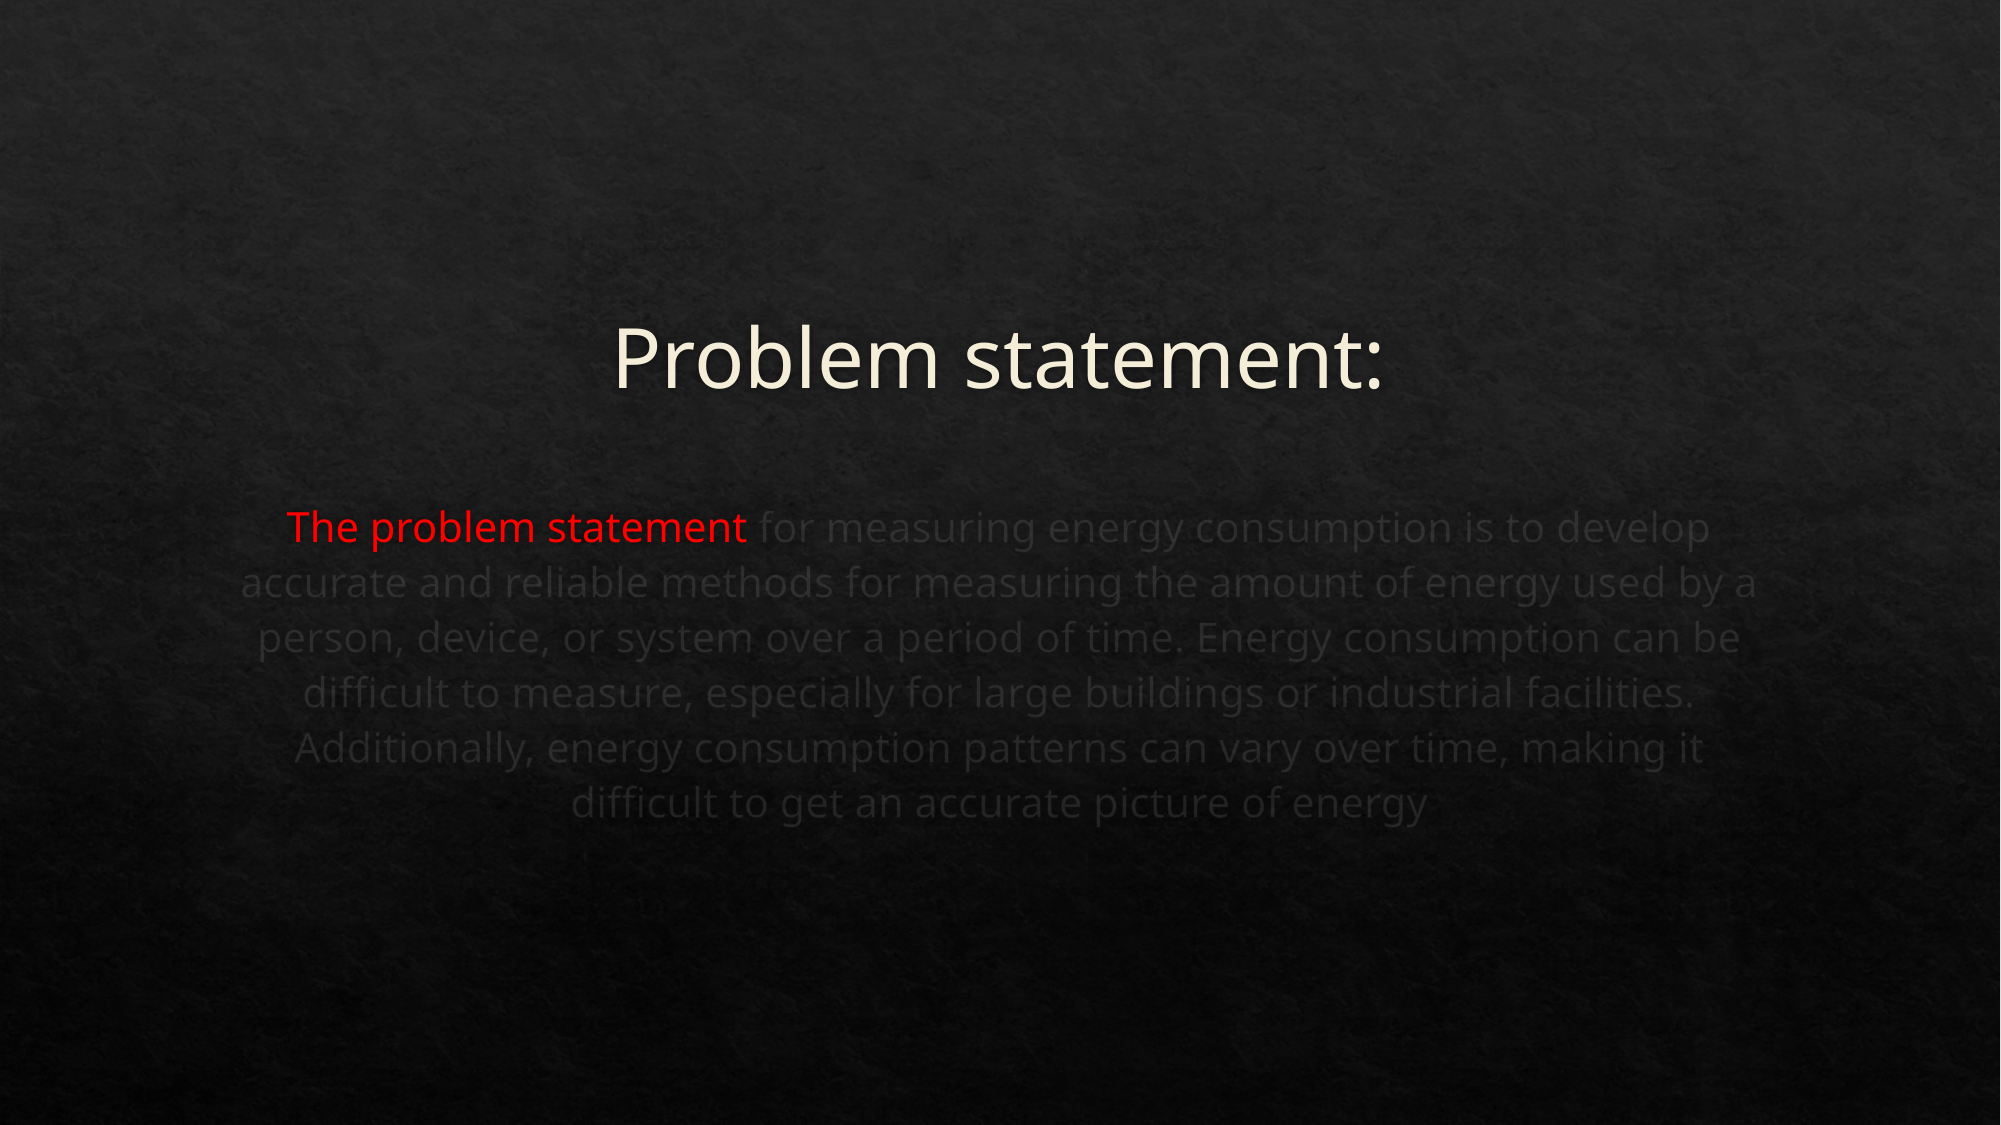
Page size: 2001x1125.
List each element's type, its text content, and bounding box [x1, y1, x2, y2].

list The problem statement for measuring energy consumption is to develop accurate and reliable methods for measuring the amount of energy used by a person, device, or system over a period of time. Energy consumption can be difficult to measure, especially for large buildings or industrial facilities. Additionally, energy consumption patterns can vary over time, making it difficult to get an accurate picture of energy [212, 488, 1786, 837]
title Problem statement: [212, 288, 1786, 415]
